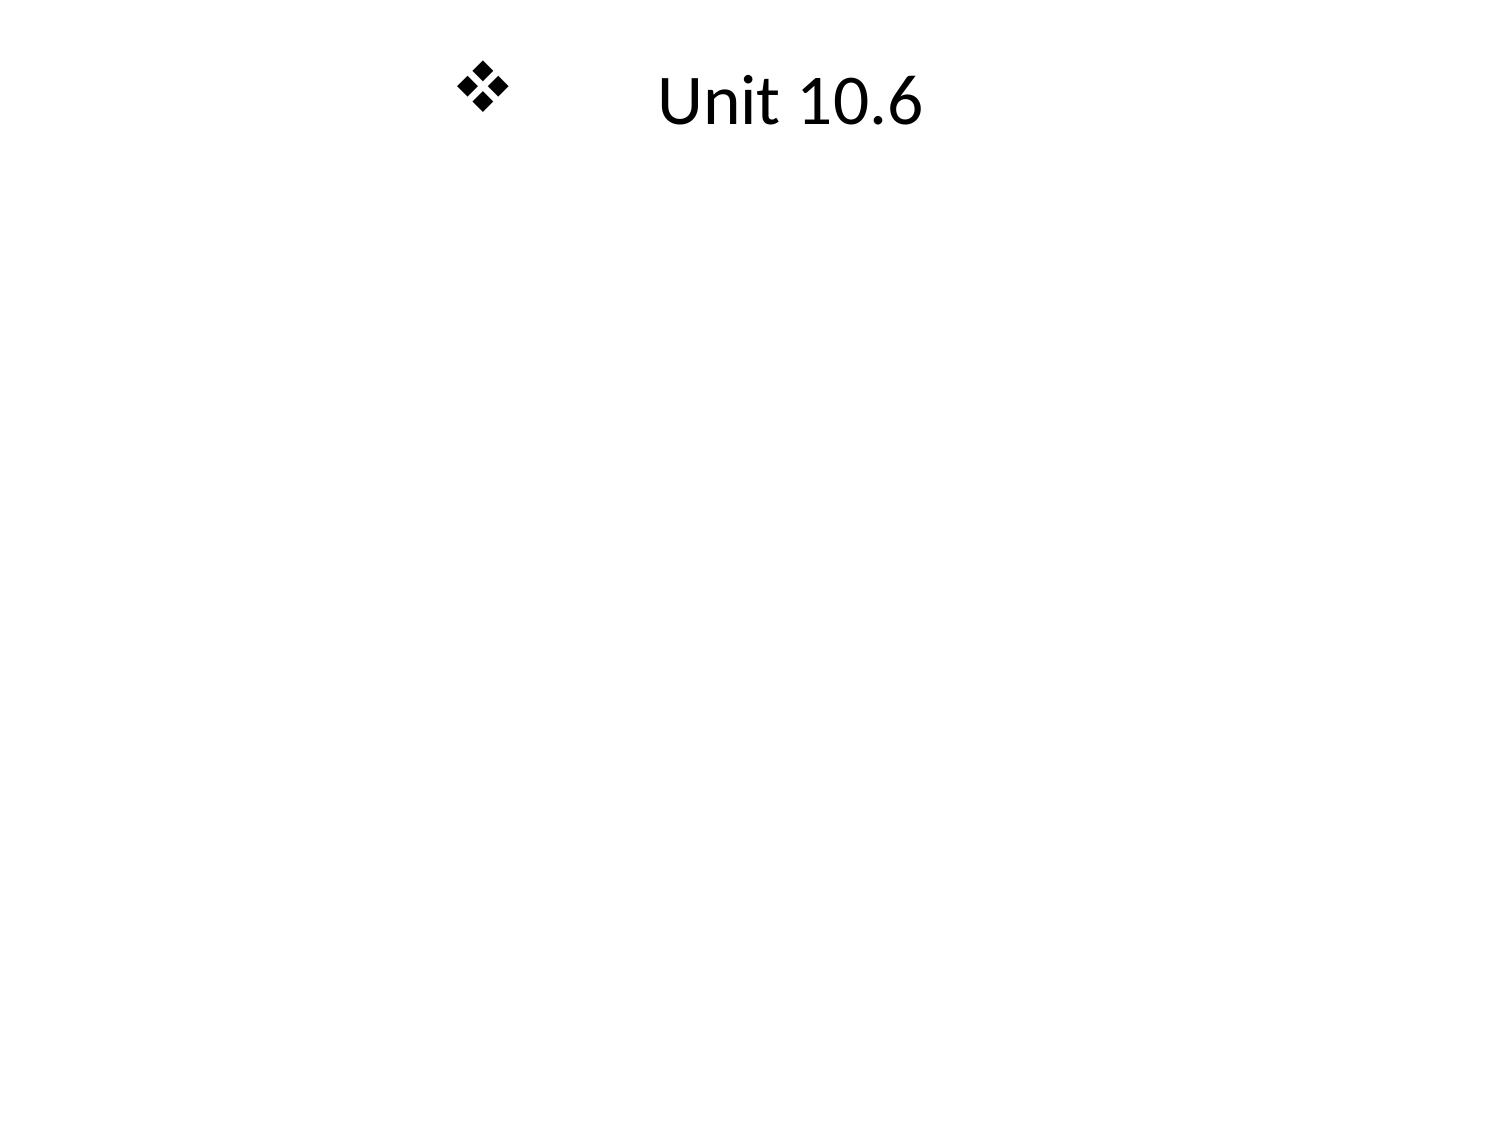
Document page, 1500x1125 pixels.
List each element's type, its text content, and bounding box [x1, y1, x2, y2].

title Unit 10.6 [75, 45, 1425, 233]
